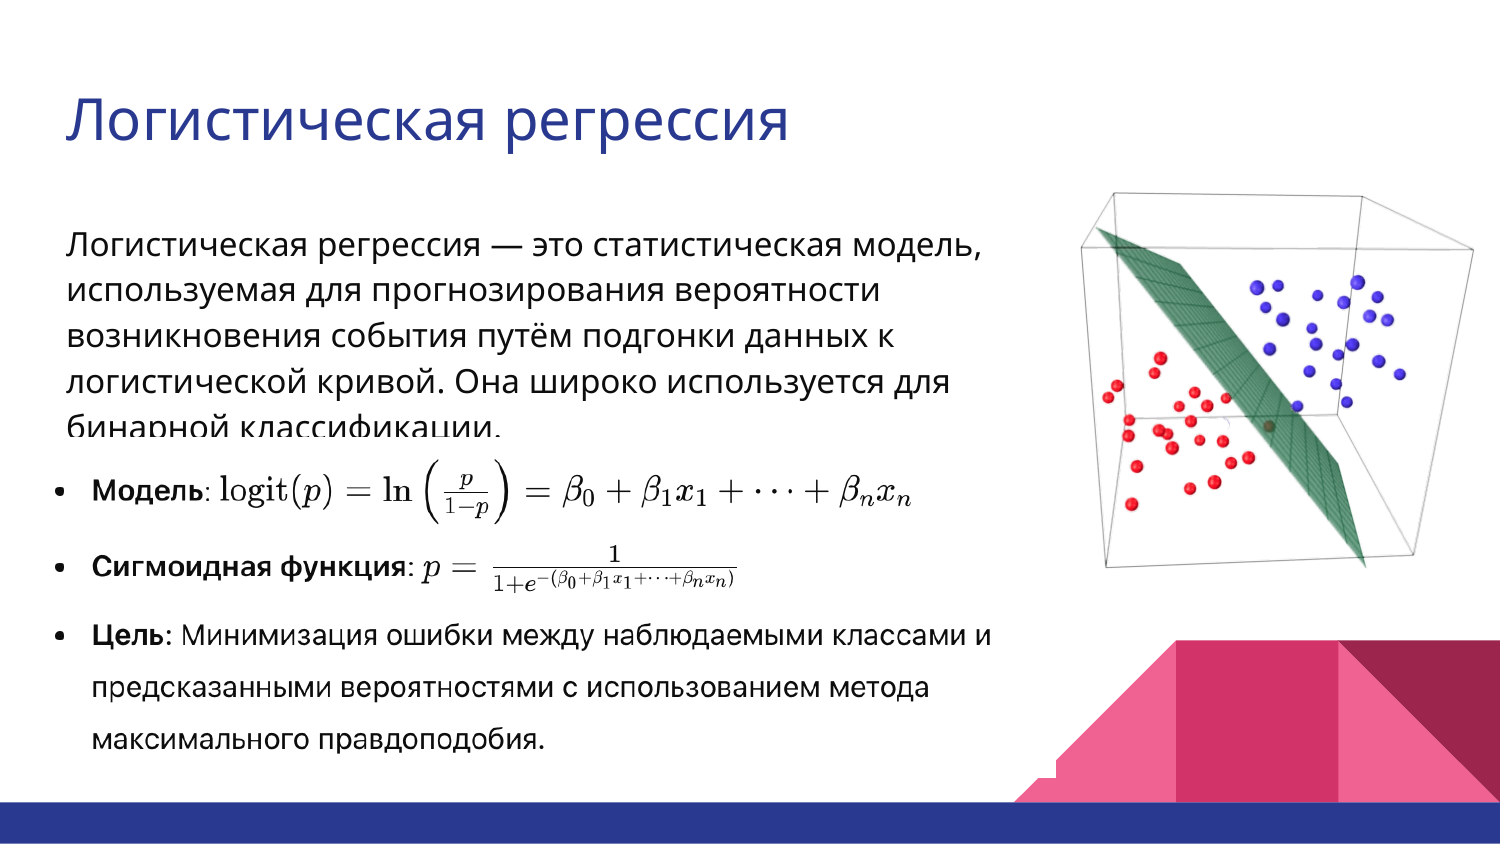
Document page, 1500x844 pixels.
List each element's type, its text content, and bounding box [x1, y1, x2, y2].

title Логистическая регрессия [51, 67, 1449, 167]
picture [50, 437, 1056, 778]
list Логистическая регрессия — это статистическая модель, используемая для прогнозирования вероятности возникновения события путём подгонки данных к логистической кривой. Она широко используется для бинарной классификации. Как работает логистическая регрессия: [51, 201, 1056, 437]
picture [1079, 191, 1476, 569]
